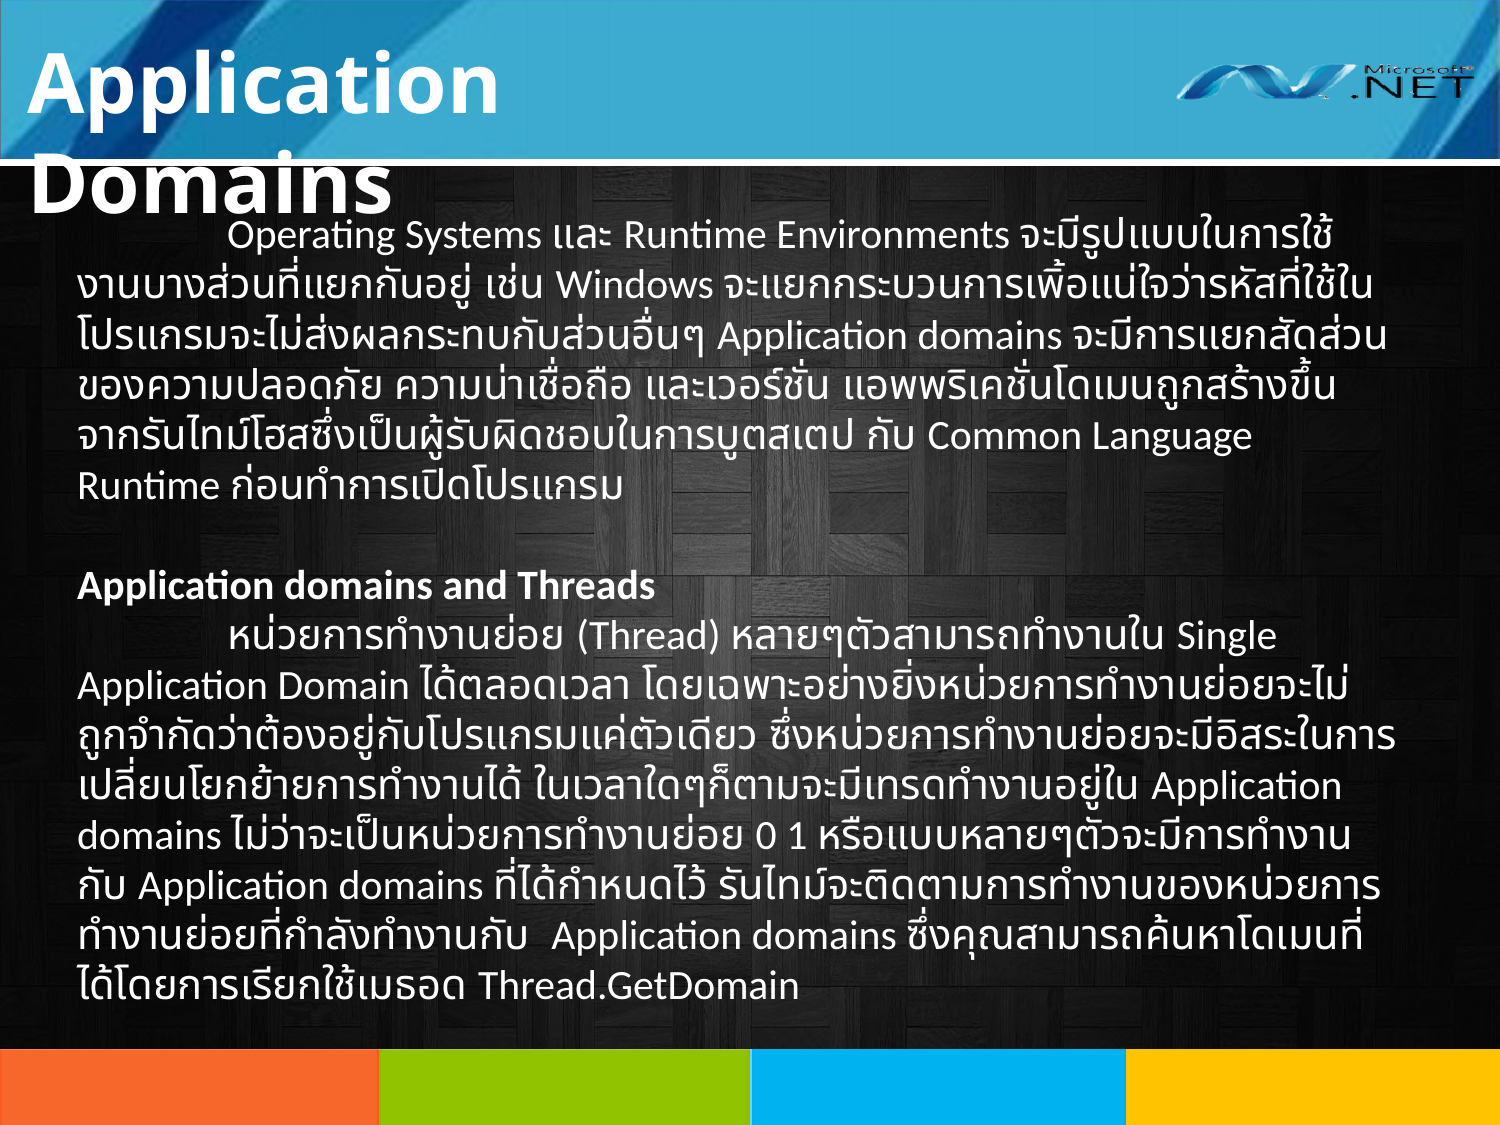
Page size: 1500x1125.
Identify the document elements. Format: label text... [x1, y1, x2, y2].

picture [0, 166, 1500, 1049]
text_box Application Domains [12, 173, 825, 238]
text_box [0, 1049, 1500, 1125]
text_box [0, 0, 1500, 162]
text_box Operating Systems และ Runtime Environments จะมีรูปแบบในการใช้งานบางส่วนที่แยกกันอยู่ เช่น Windows จะแยกกระบวนการเพิ้อแน่ใจว่ารหัสที่ใช้ในโปรแกรมจะไม่ส่งผลกระทบกับส่วนอื่นๆ Application domains จะมีการแยกสัดส่วนของความปลอดภัย ความน่าเชื่อถือ และเวอร์ชั่น แอพพริเคชั่นโดเมนถูกสร้างขึ้นจากรันไทม์โฮสซึ่งเป็นผู้รับผิดชอบในการบูตสเตป กับ Common Language Runtime ก่อนทำการเปิดโปรแกรม Application domains and Threads หน่วยการทำงานย่อย (Thread) หลายๆตัวสามารถทำงานใน Single Application Domain ได้ตลอดเวลา โดยเฉพาะอย่างยิ่งหน่วยการทำงานย่อยจะไม่ถูกจำกัดว่าต้องอยู่กับโปรแกรมแค่ตัวเดียว ซึ่งหน่วยการทำงานย่อยจะมีอิสระในการเปลี่ยนโยกย้ายการทำงานได้ ในเวลาใดๆก็ตามจะมีเทรดทำงานอยู่ใน Application domains ไม่ว่าจะเป็นหน่วยการทำงานย่อย 0 1 หรือแบบหลายๆตัวจะมีการทำงานกับ Application domains ที่ได้กำหนดไว้ รันไทม์จะติดตามการทำงานของหน่วยการทำงานย่อยที่กำลังทำงานกับ Application domains ซึ่งคุณสามารถค้นหาโดเมนที่ได้โดยการเรียกใช้เมธอด Thread.GetDomain [62, 199, 1413, 1015]
